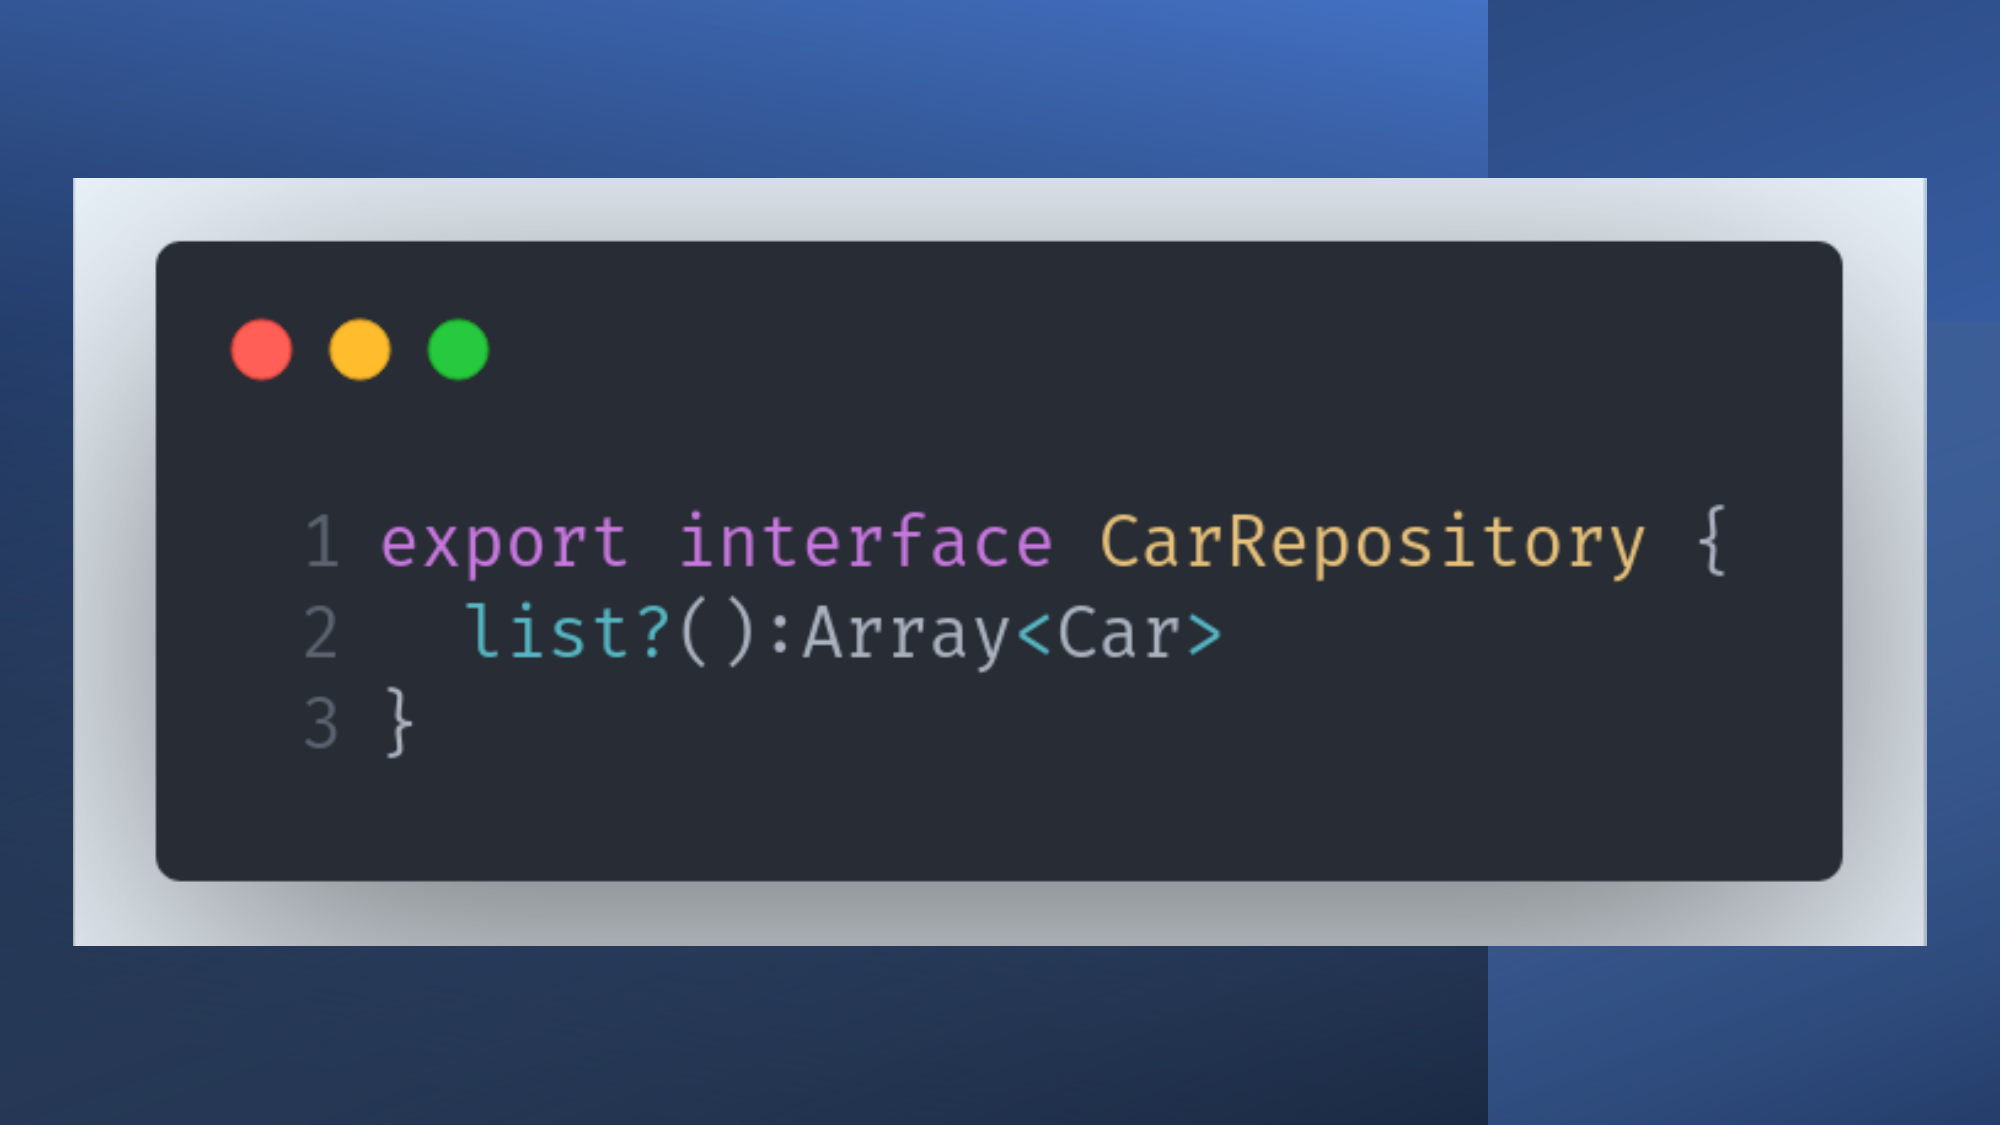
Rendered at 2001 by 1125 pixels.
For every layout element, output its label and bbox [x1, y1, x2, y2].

picture [73, 178, 1927, 946]
text_box [0, 0, 1489, 321]
text_box [0, 321, 2000, 1125]
text_box [1489, 0, 2000, 321]
